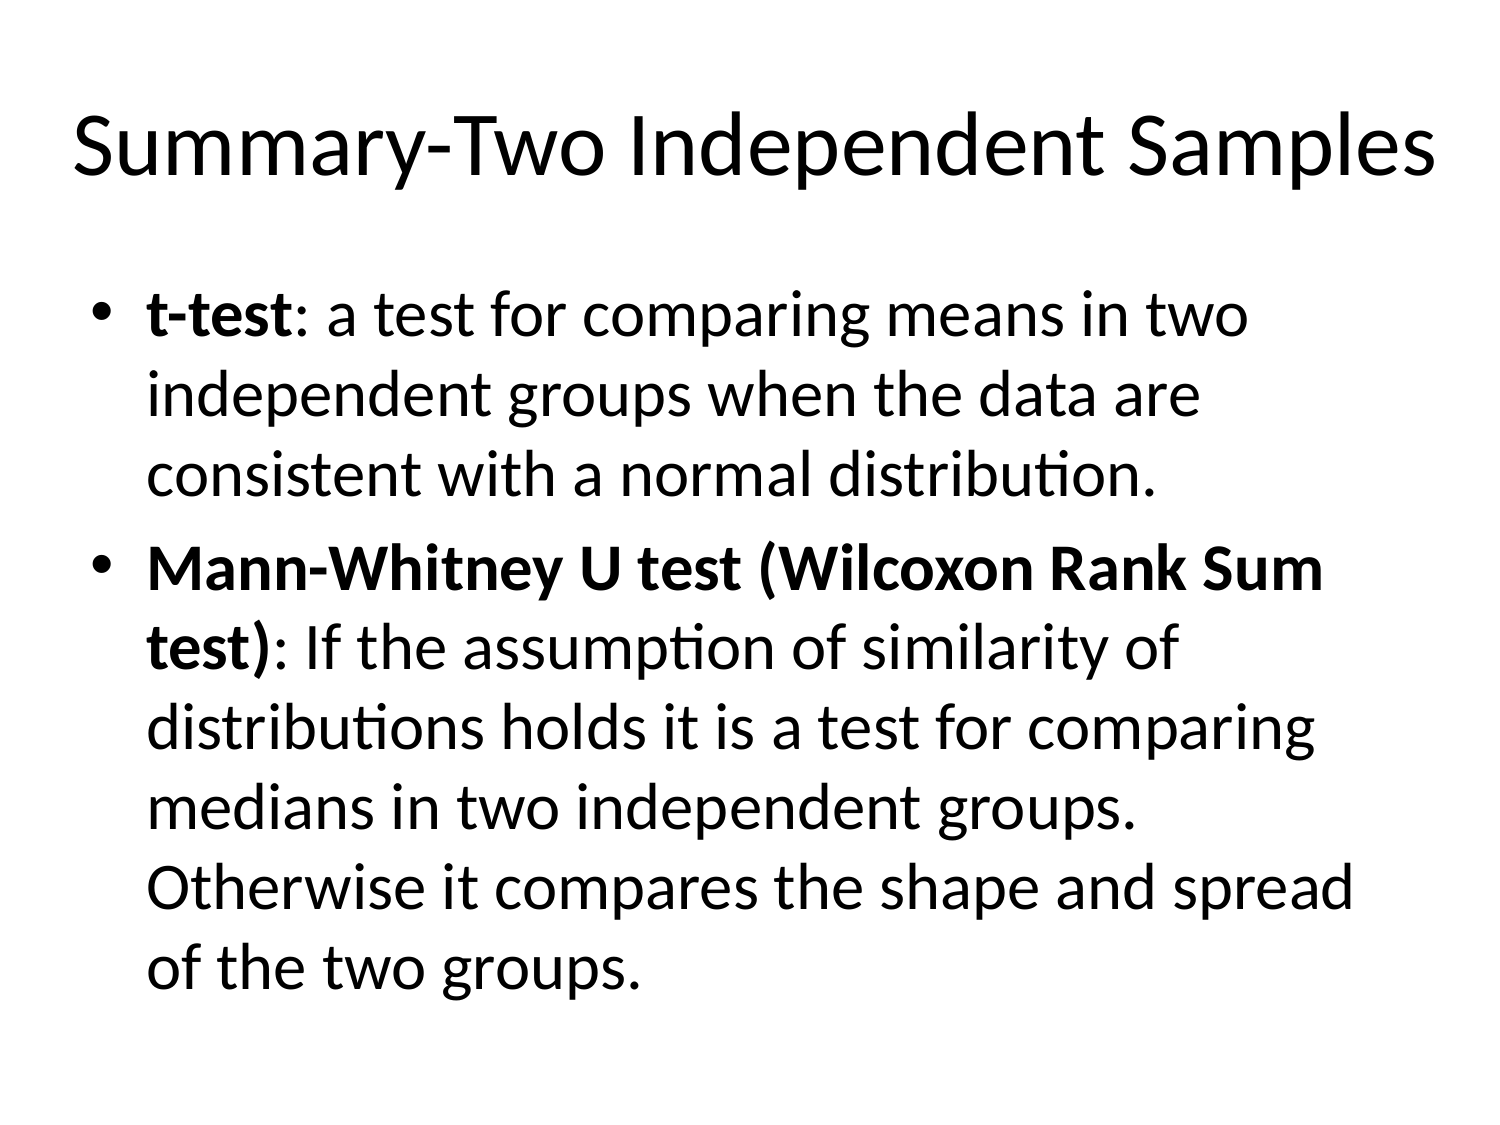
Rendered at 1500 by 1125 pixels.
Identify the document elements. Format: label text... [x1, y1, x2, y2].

list t-test: a test for comparing means in two independent groups when the data are consistent with a normal distribution. Mann-Whitney U test (Wilcoxon Rank Sum test): If the assumption of similarity of distributions holds it is a test for comparing medians in two independent groups. Otherwise it compares the shape and spread of the two groups. [74, 262, 1426, 1006]
title Summary-Two Independent Samples [41, 44, 1471, 233]
